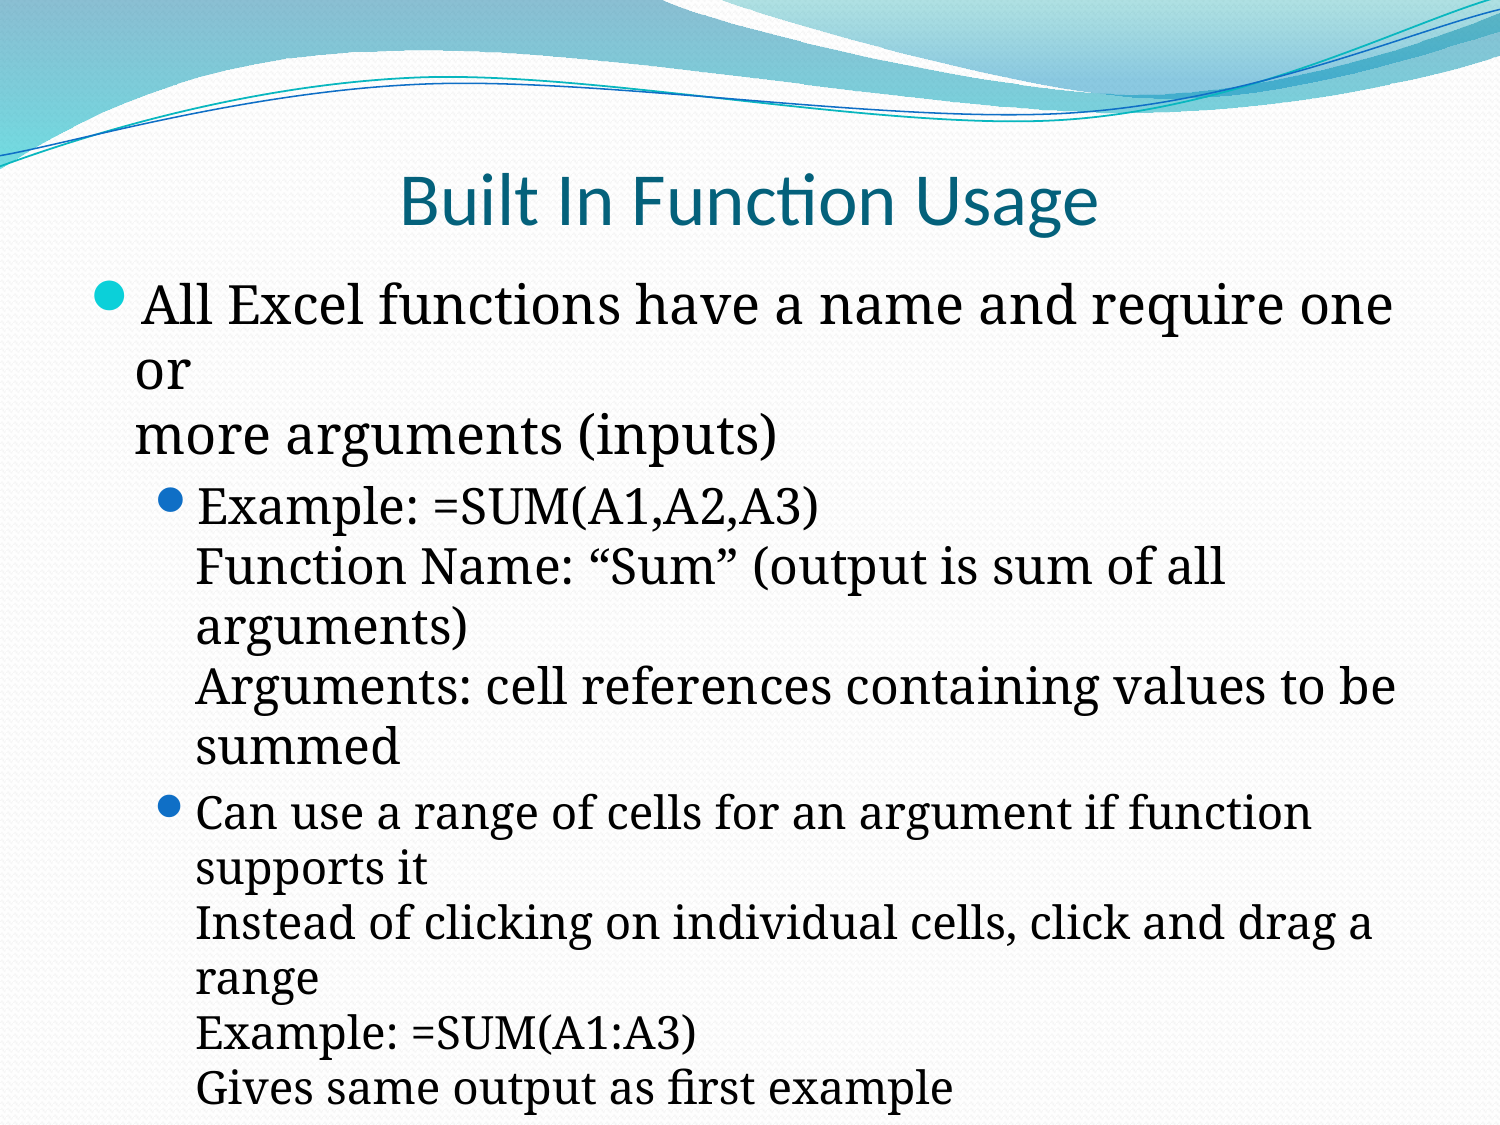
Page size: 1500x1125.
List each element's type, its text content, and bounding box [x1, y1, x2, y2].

title Built In Function Usage [75, 137, 1425, 241]
list All Excel functions have a name and require one or more arguments (inputs) Example: =SUM(A1,A2,A3) Function Name: “Sum” (output is sum of all arguments) Arguments: cell references containing values to be summed Can use a range of cells for an argument if function supports it Instead of clicking on individual cells, click and drag a range Example: =SUM(A1:A3) Gives same output as first example =PI() is an exception, it takes no argument and returns value of p to 14 decimal places [75, 262, 1438, 1038]
